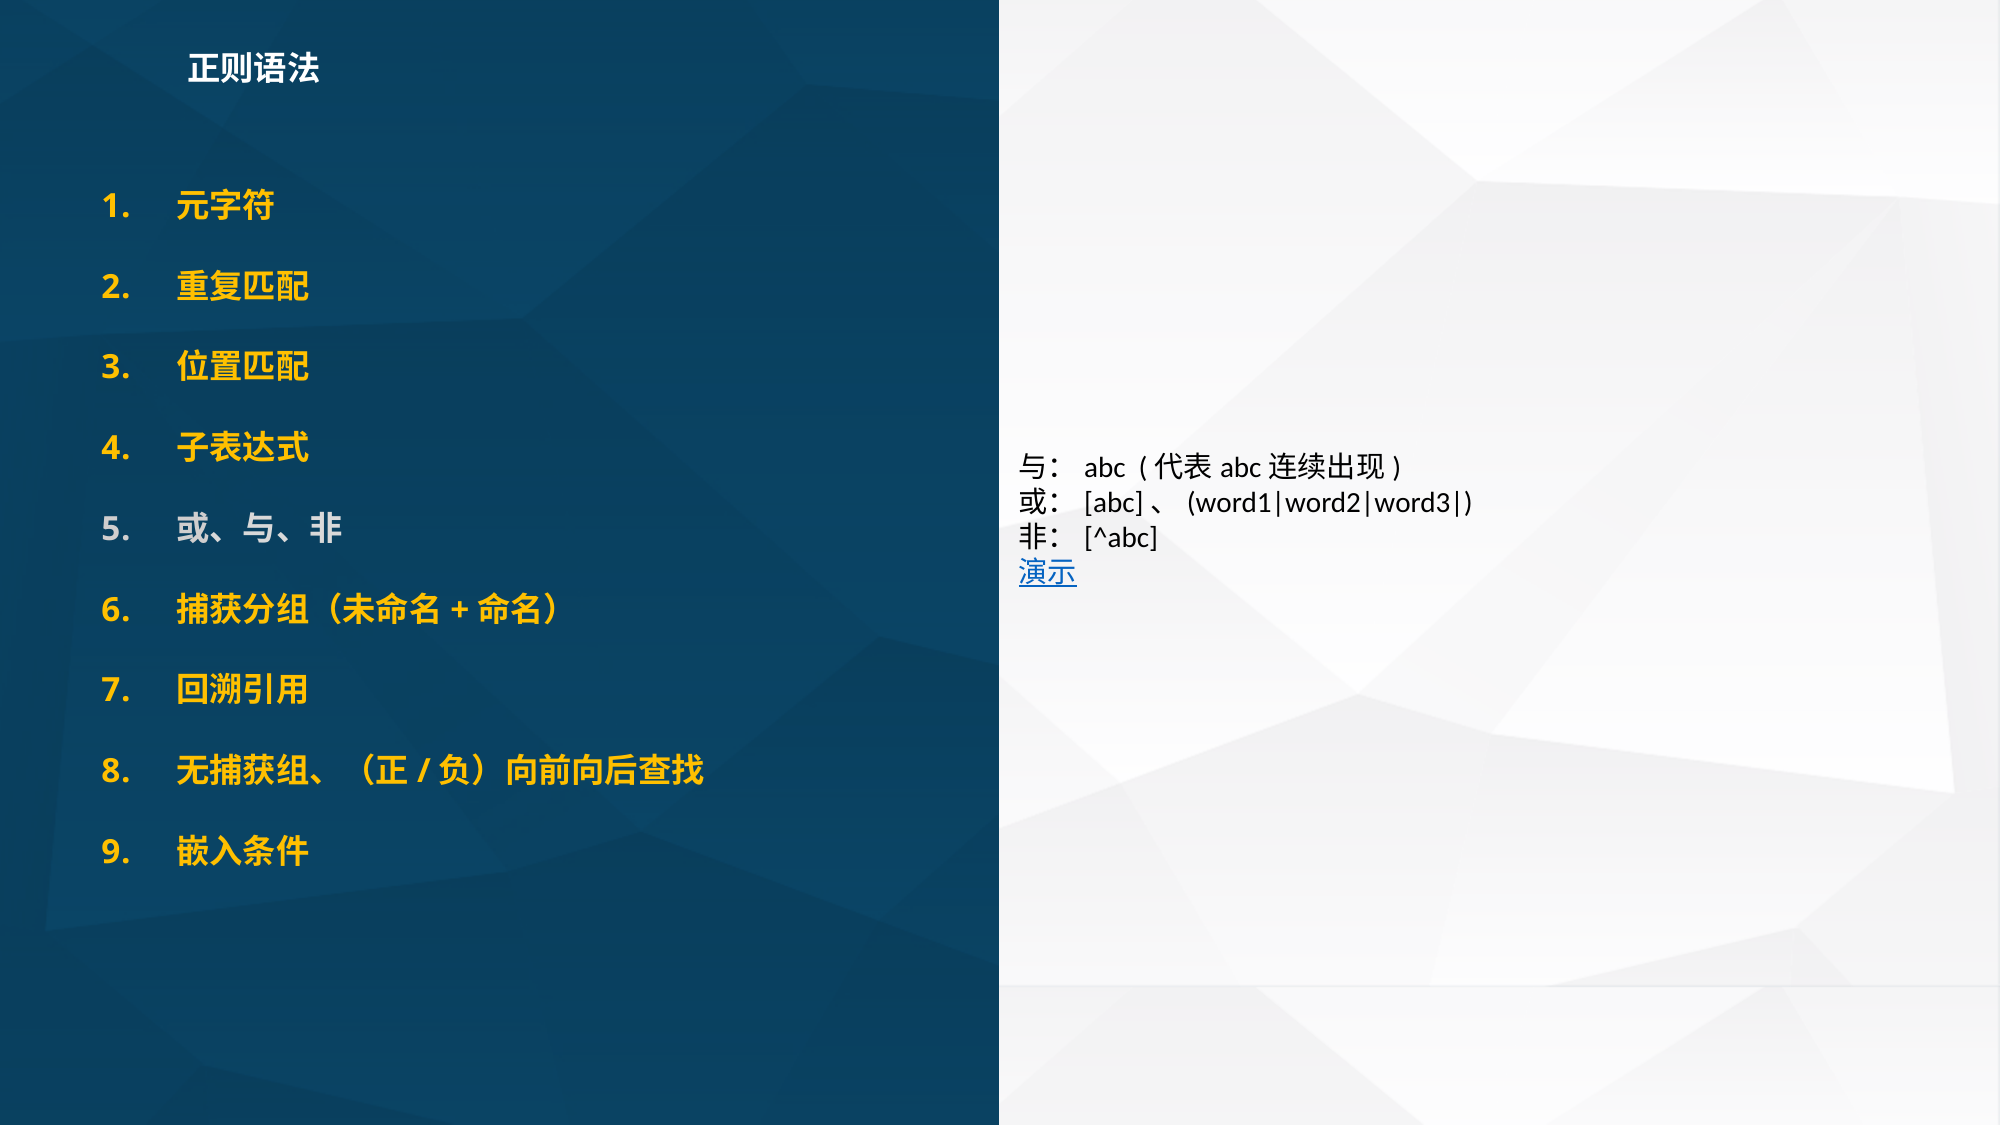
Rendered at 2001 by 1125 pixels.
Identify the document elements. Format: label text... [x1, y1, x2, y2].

list 元字符 重复匹配 位置匹配 子表达式 或、与、非 捕获分组（未命名+命名） 回溯引用 无捕获组、（正/负）向前向后查找 嵌入条件 [86, 156, 745, 927]
title 正则语法 [172, 19, 367, 110]
list 与：abc (代表abc连续出现) 或：[abc]、(word1|word2|word3|) 非：[^abc] 演示 [1003, 102, 1990, 942]
picture [0, 0, 2000, 1125]
